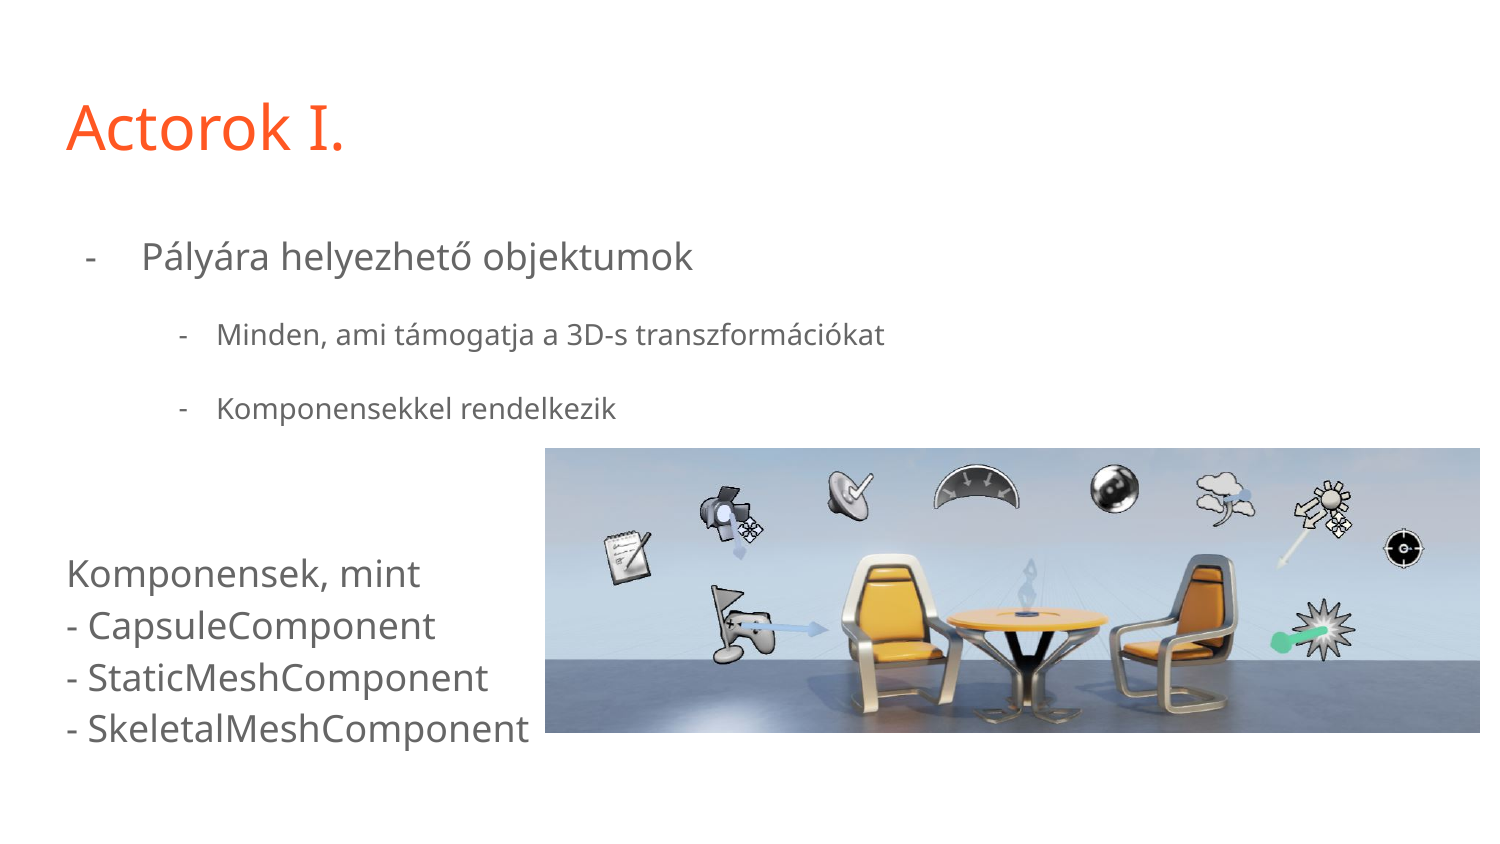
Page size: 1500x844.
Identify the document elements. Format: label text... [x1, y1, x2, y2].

list Pályára helyezhető objektumok Minden, ami támogatja a 3D-s transzformációkat Komponensekkel rendelkezik Komponensek, mint - CapsuleComponent - StaticMeshComponent - SkeletalMeshComponent [51, 211, 1449, 772]
title Actorok I. [51, 72, 1449, 167]
picture [544, 448, 1480, 734]
